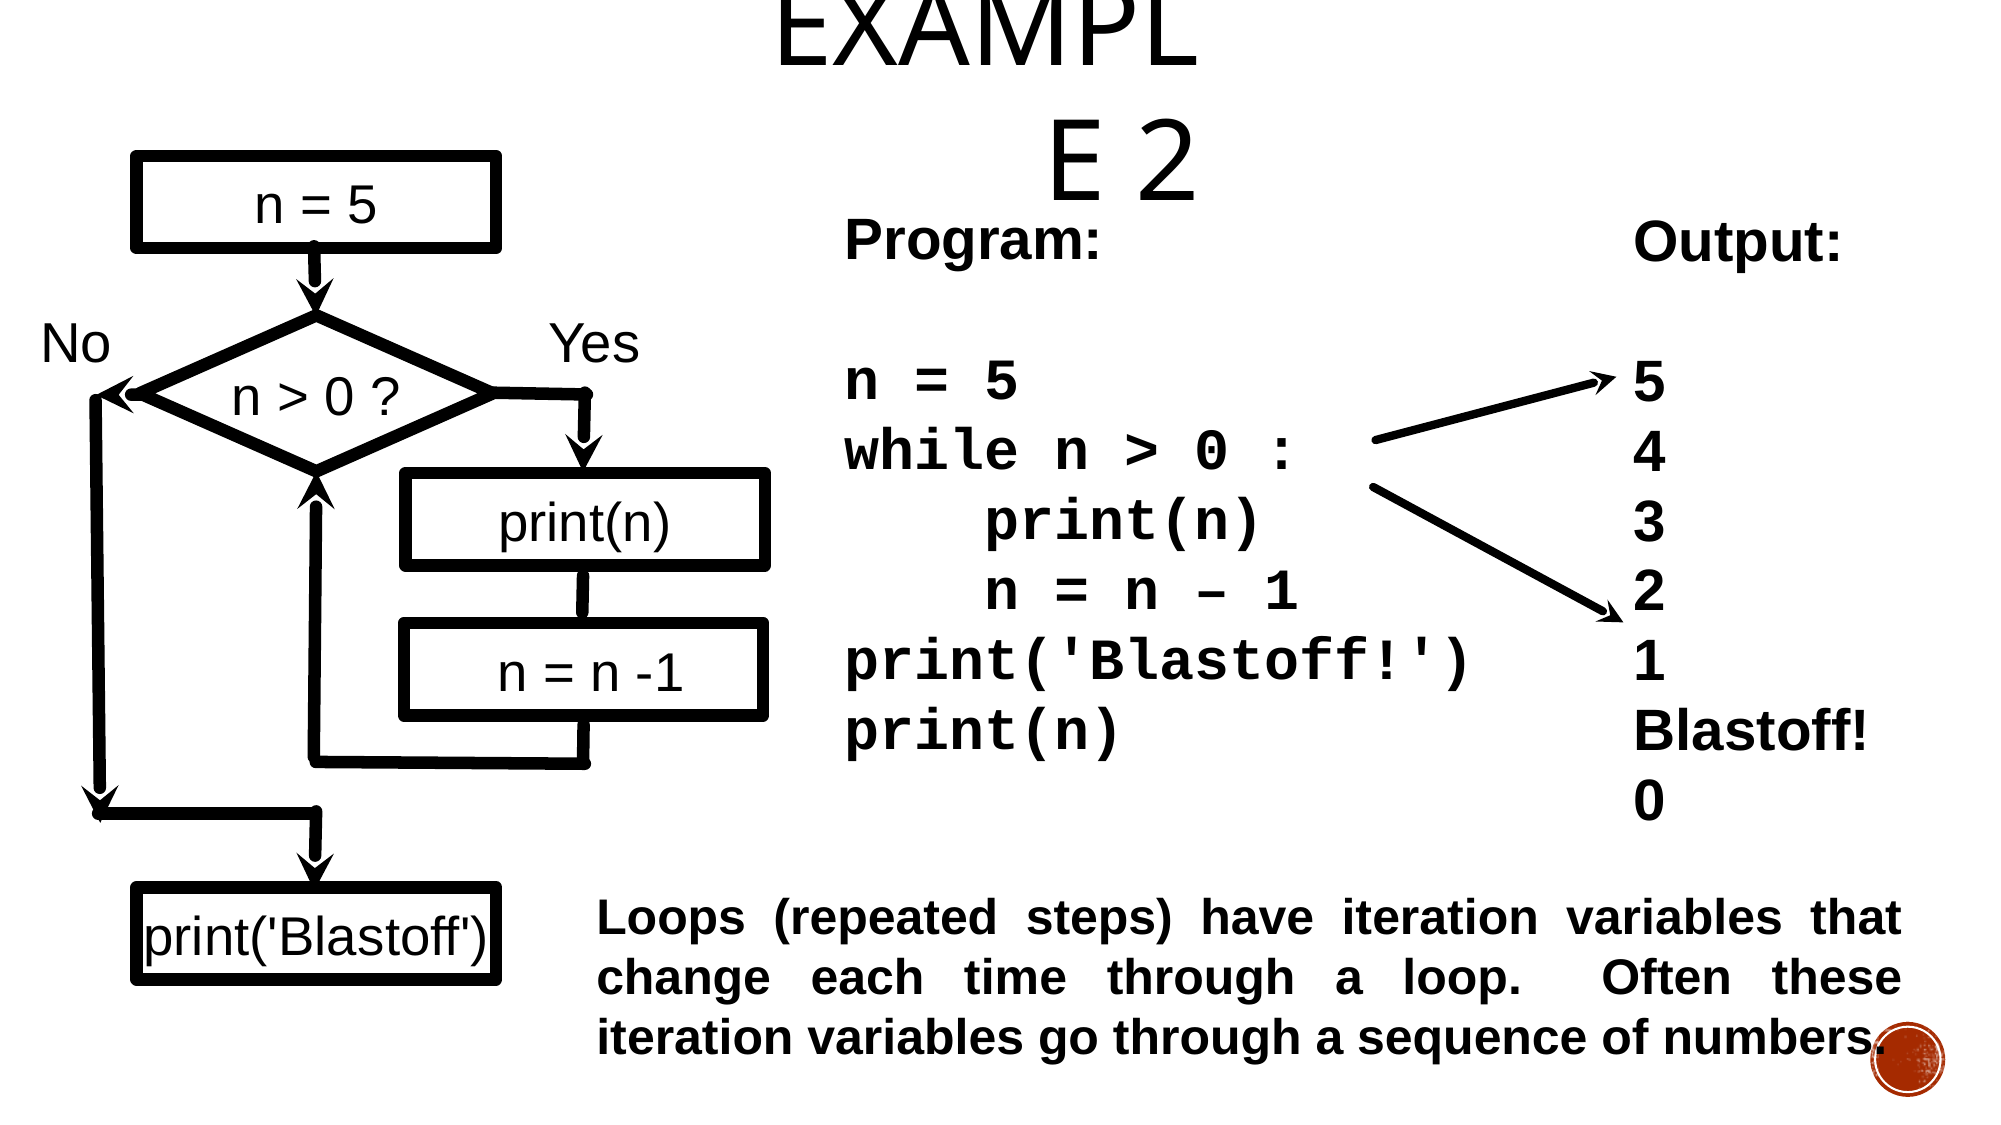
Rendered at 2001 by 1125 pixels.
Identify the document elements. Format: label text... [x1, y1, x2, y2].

text_box n > 0 ? [149, 315, 486, 472]
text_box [1375, 489, 1621, 620]
text_box print(n) [405, 473, 765, 566]
text_box No [31, 301, 121, 378]
text_box Yes [537, 301, 651, 378]
text_box n = n -1 [403, 623, 764, 716]
text_box Loops (repeated steps) have iteration variables that change each time through a loop. Often these iteration variables go through a sequence of numbers. [596, 872, 1903, 1077]
text_box Program: n = 5 while n > 0 : print(n) n = n – 1 print('Blastoff!') print(n) [844, 208, 1486, 754]
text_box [1376, 378, 1614, 439]
text_box Output: 5 4 3 2 1 Blastoff! 0 [1633, 188, 1903, 778]
title Example 2 [721, 14, 1205, 162]
text_box print('Blastoff') [136, 887, 497, 980]
text_box n = 5 [136, 155, 497, 249]
